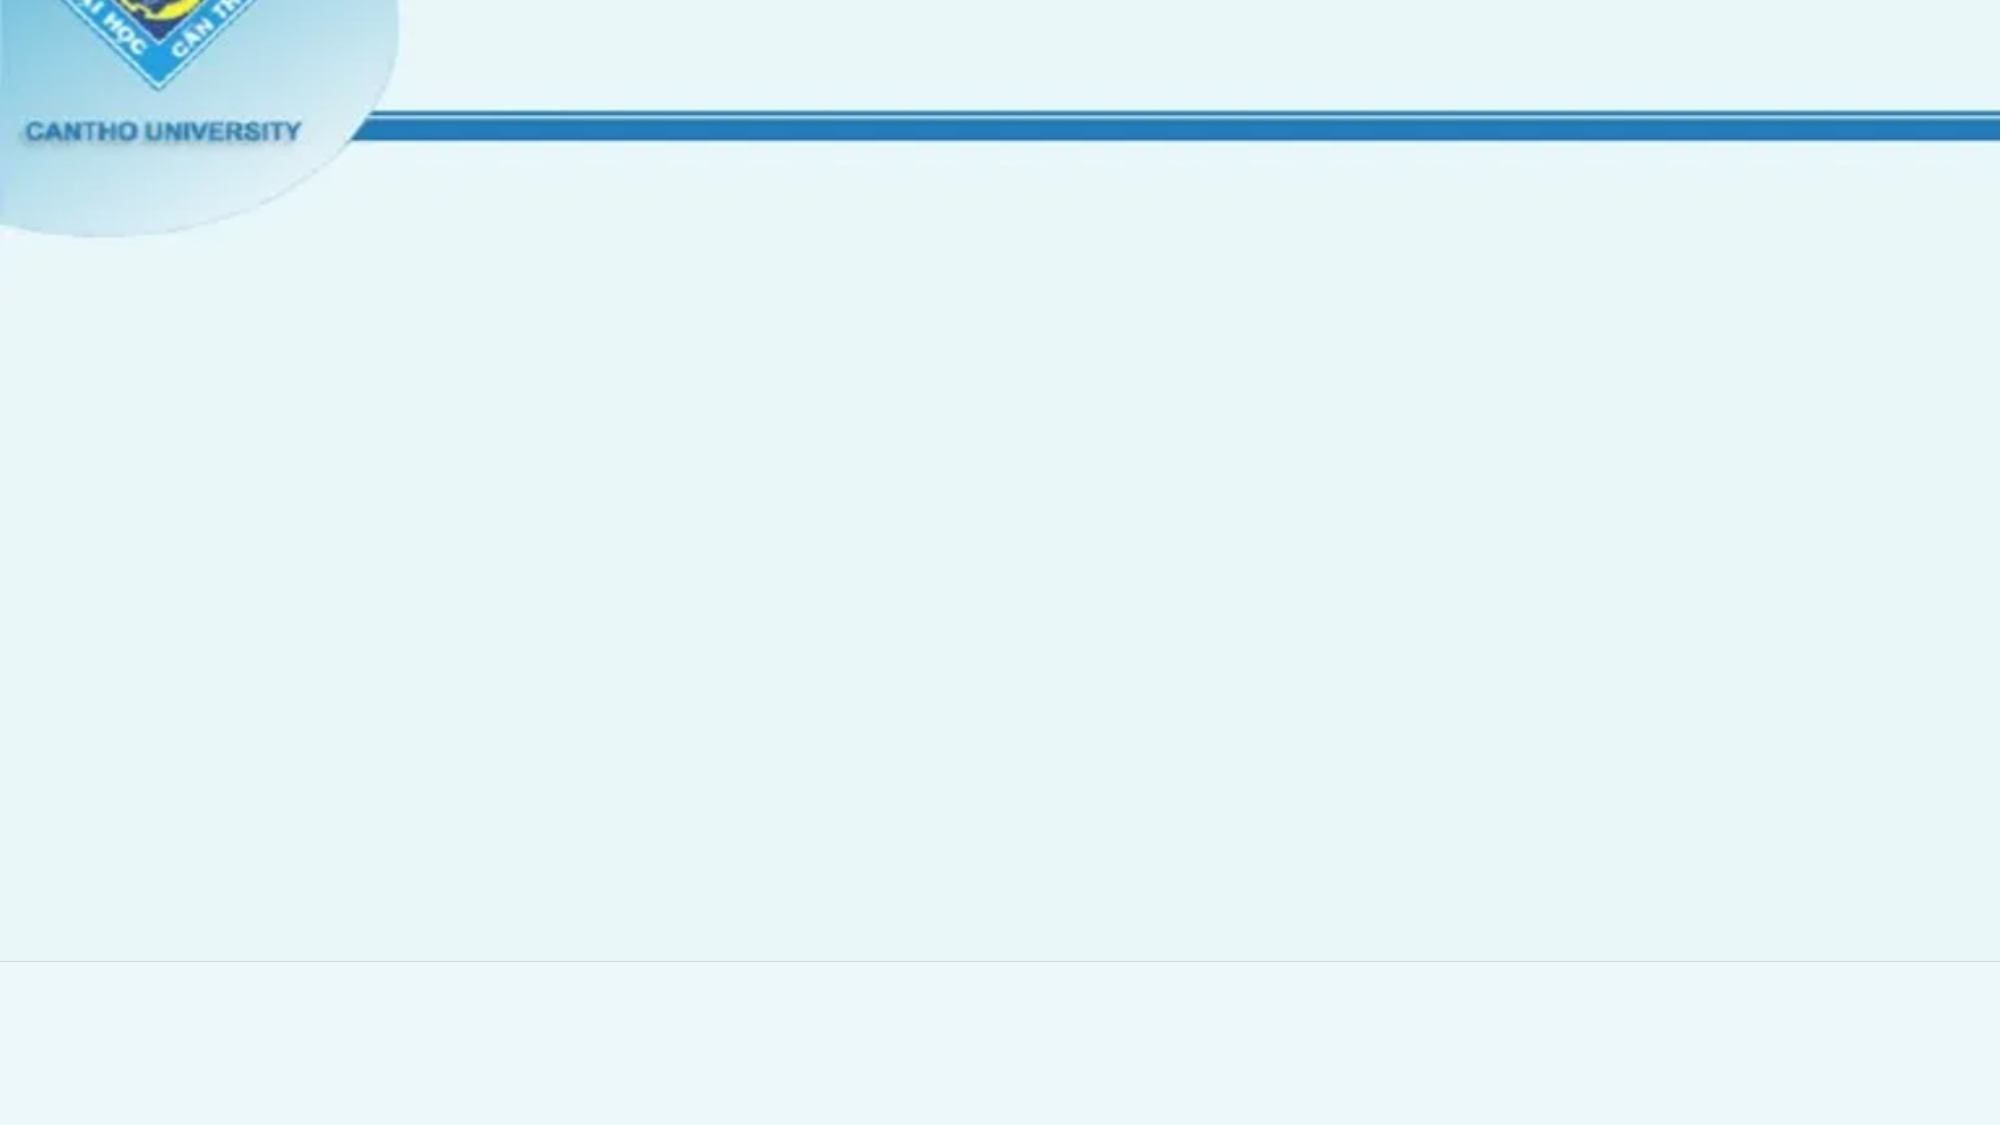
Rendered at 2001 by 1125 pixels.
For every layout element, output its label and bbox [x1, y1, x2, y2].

picture [0, 0, 2000, 975]
